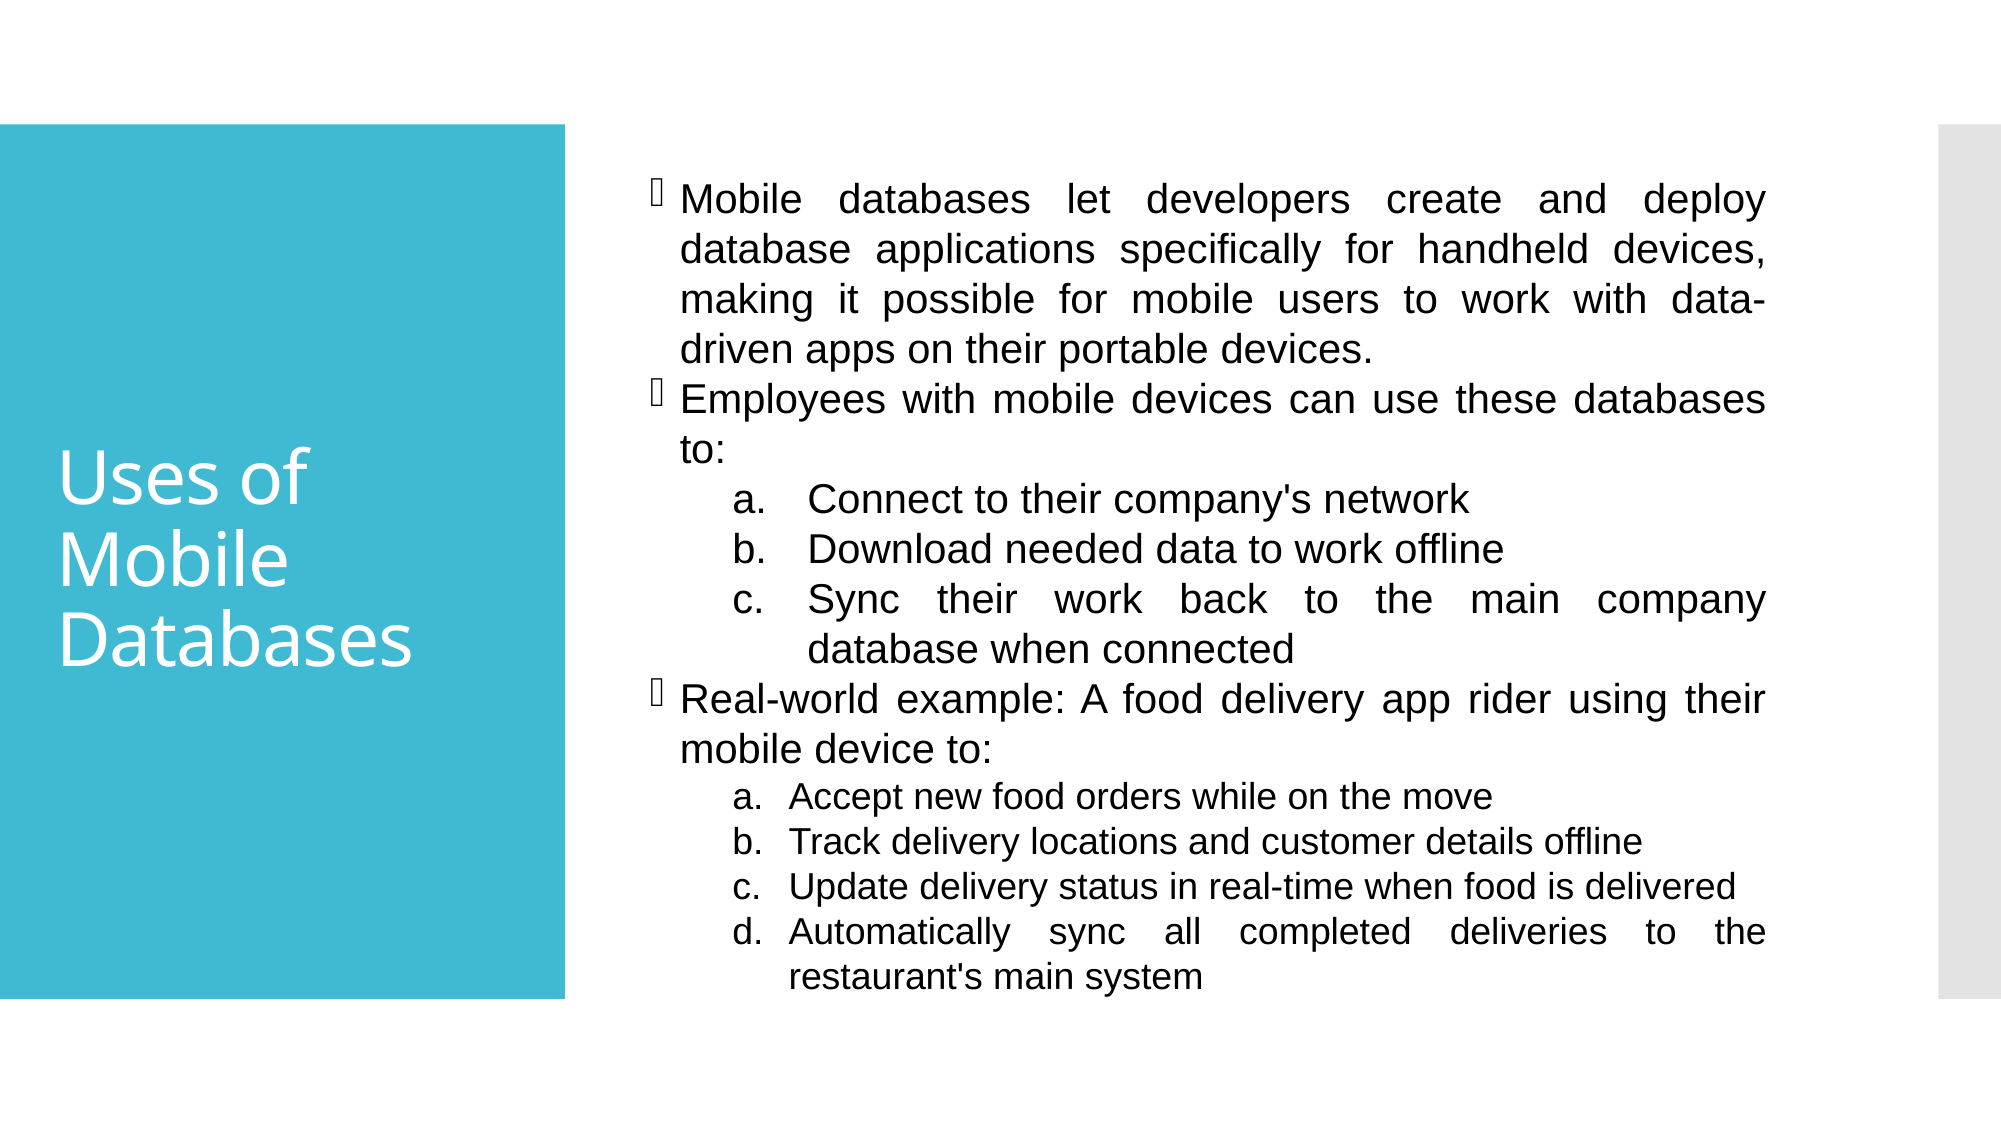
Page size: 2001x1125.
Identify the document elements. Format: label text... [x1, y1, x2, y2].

title Uses of Mobile Databases [41, 184, 525, 940]
list Mobile databases let developers create and deploy database applications specifically for handheld devices, making it possible for mobile users to work with data-driven apps on their portable devices. Employees with mobile devices can use these databases to: Connect to their company's network Download needed data to work offline Sync their work back to the main company database when connected Real-world example: A food delivery app rider using their mobile device to: Accept new food orders while on the move Track delivery locations and customer details offline Update delivery status in real-time when food is delivered Automatically sync all completed deliveries to the restaurant's main system [634, 119, 1782, 1005]
